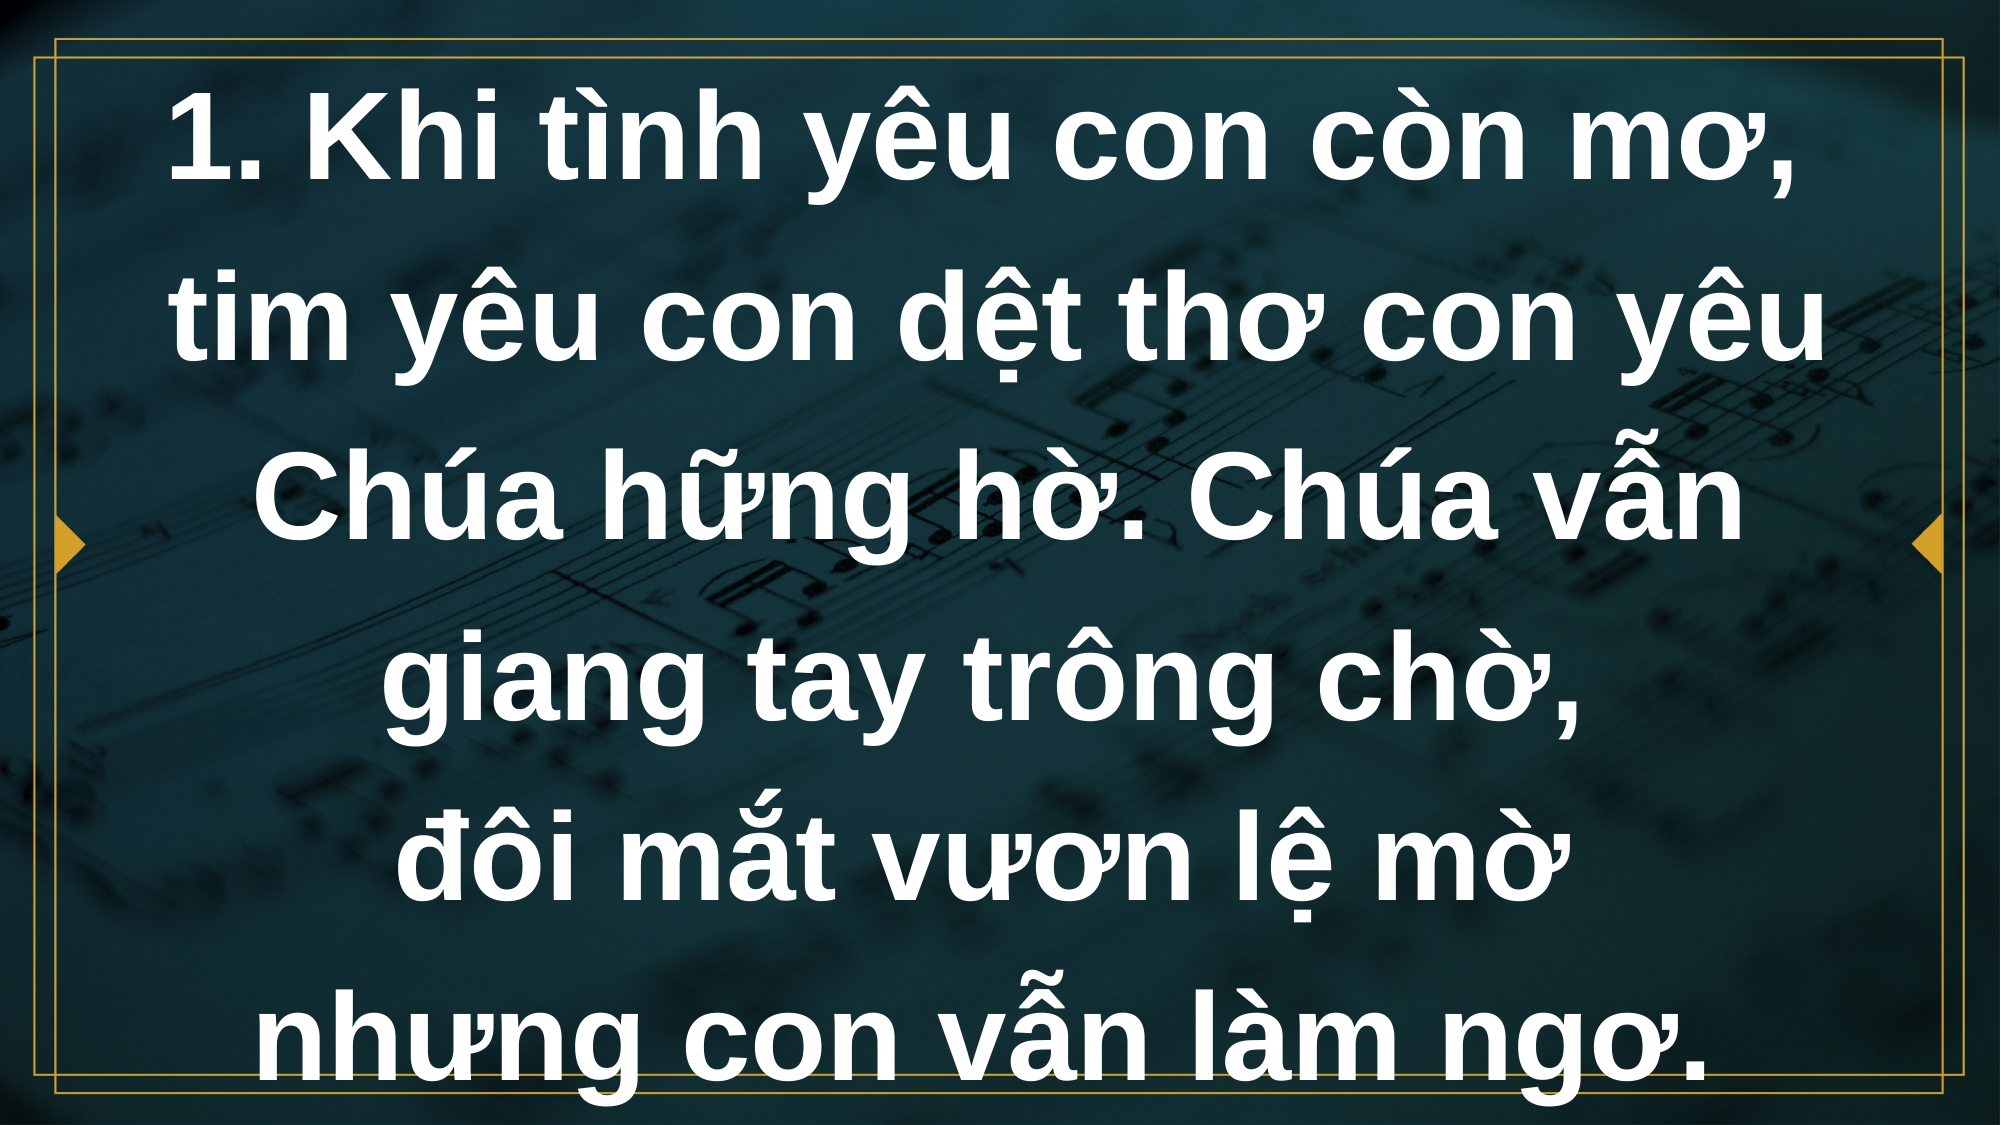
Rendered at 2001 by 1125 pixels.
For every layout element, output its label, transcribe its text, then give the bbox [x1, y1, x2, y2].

picture [0, 0, 2000, 1125]
title 1. Khi tình yêu con còn mơ, tim yêu con dệt thơ con yêu Chúa hững hờ. Chúa vẫn giang tay trông chờ, đôi mắt vươn lệ mờ nhưng con vẫn làm ngơ. [55, 53, 1945, 1077]
